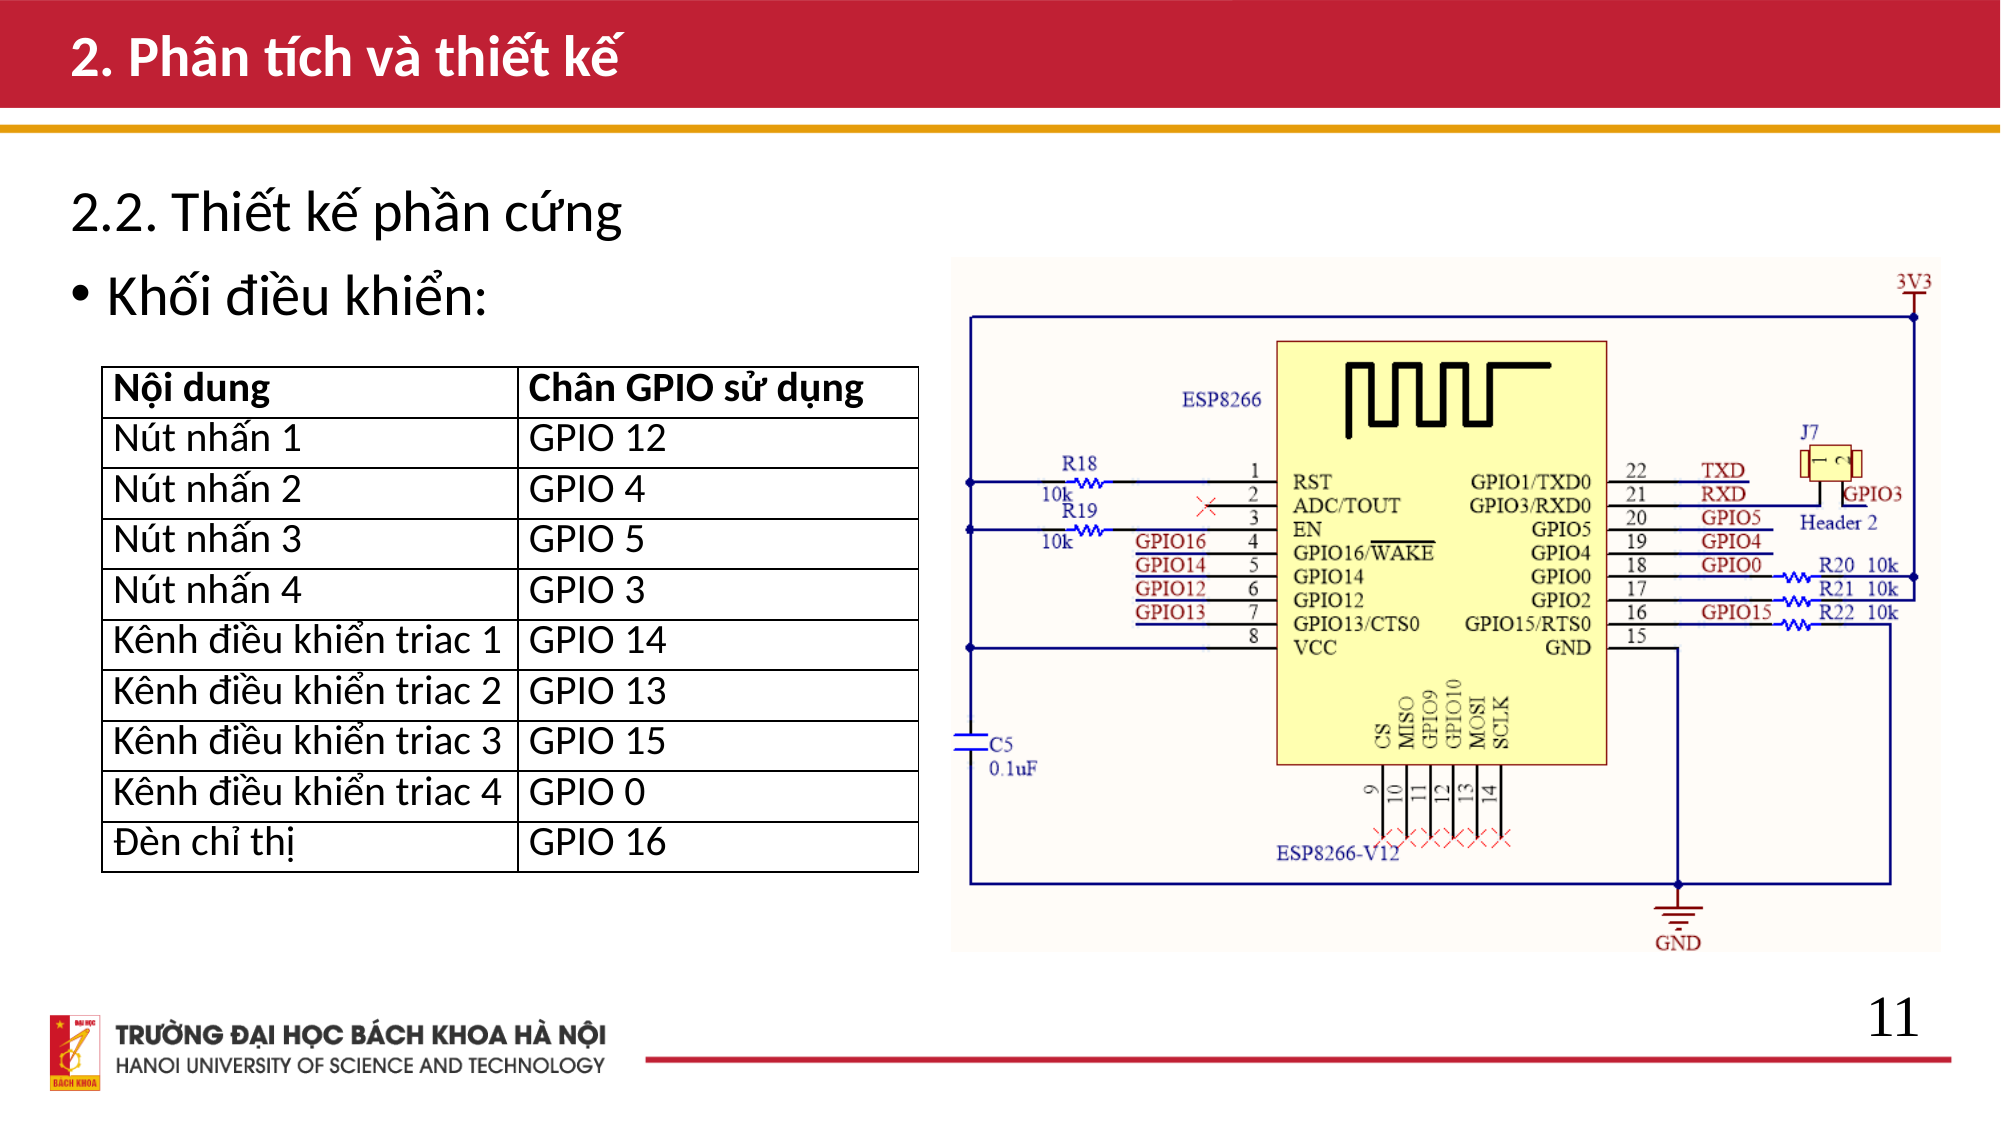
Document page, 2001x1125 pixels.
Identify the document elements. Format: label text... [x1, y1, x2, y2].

table_cell Nút nhấn 1 [103, 419, 517, 467]
table_cell Kênh điều khiển triac 4 [103, 772, 517, 821]
table_cell GPIO 13 [519, 671, 918, 720]
table_cell GPIO 16 [519, 823, 918, 871]
picture [0, 0, 2001, 1125]
table_cell Nút nhấn 4 [103, 570, 517, 619]
table_cell GPIO 5 [519, 520, 918, 568]
table_header Nội dung [103, 368, 517, 417]
table_cell Đèn chỉ thị [103, 823, 517, 871]
table_cell Nút nhấn 2 [103, 469, 517, 518]
table_header Chân GPIO sử dụng [519, 368, 918, 417]
table_cell GPIO 15 [519, 722, 918, 770]
list 2.2. Thiết kế phần cứng Khối điều khiển: [55, 173, 1945, 979]
table_cell Nút nhấn 3 [103, 520, 517, 568]
table_cell Kênh điều khiển triac 3 [103, 722, 517, 770]
text_box 11 [1843, 979, 1945, 1051]
table_cell Kênh điều khiển triac 1 [103, 621, 517, 669]
table_cell GPIO 14 [519, 621, 918, 669]
table_cell Kênh điều khiển triac 2 [103, 671, 517, 720]
table_cell GPIO 3 [519, 570, 918, 619]
table_cell GPIO 4 [519, 469, 918, 518]
table_cell GPIO 0 [519, 772, 918, 821]
title 2. Phân tích và thiết kế [55, 18, 1945, 90]
table_cell GPIO 12 [519, 419, 918, 467]
